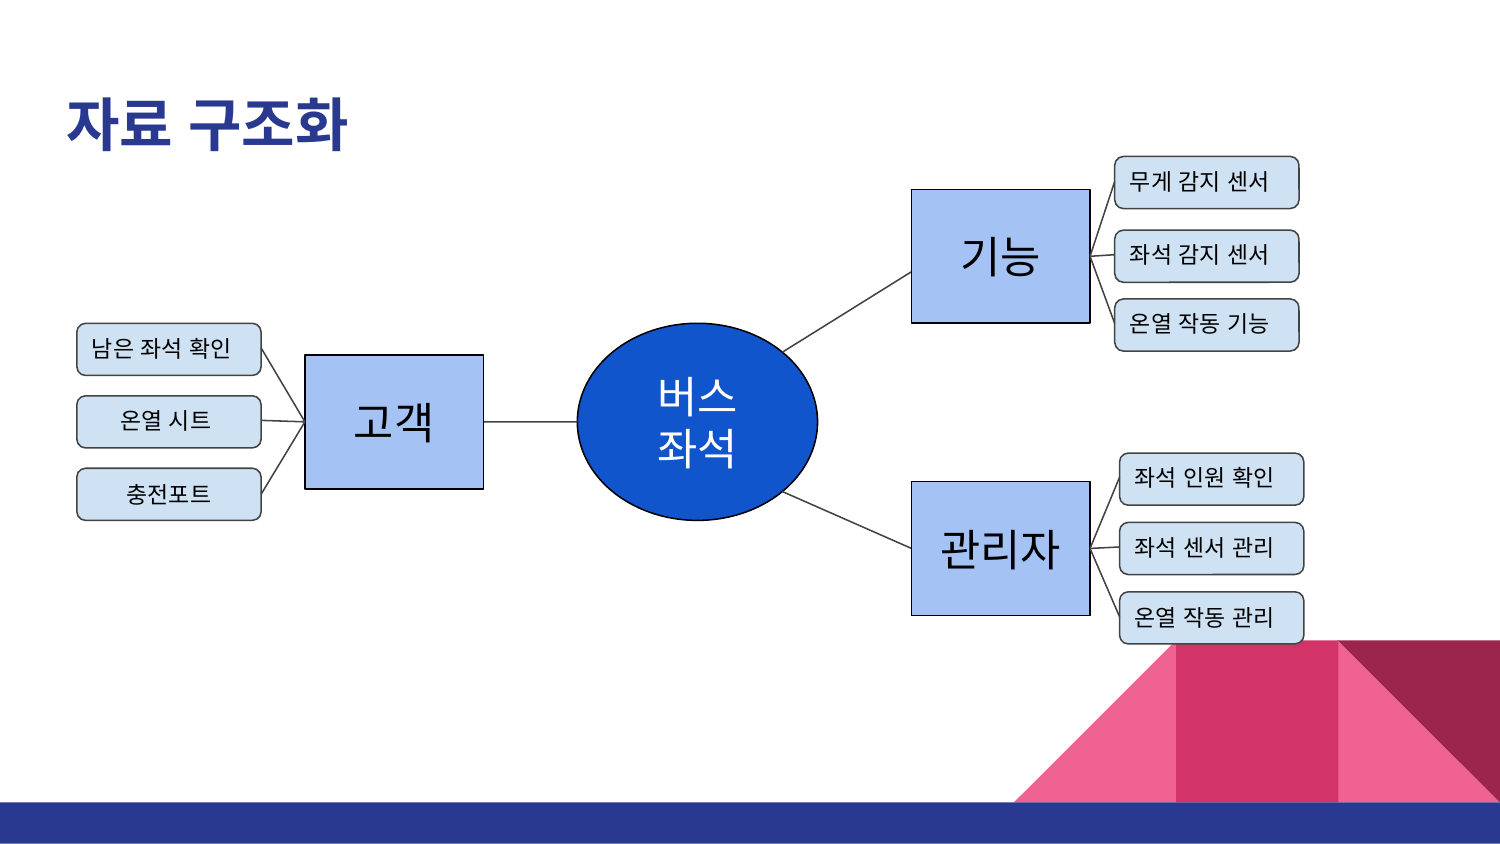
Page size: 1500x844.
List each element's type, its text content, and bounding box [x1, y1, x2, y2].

text_box [784, 362, 818, 489]
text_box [782, 256, 937, 353]
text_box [1089, 182, 1115, 254]
text_box 남은 좌석 확인 [76, 320, 262, 376]
text_box 좌석 감지 센서 [1120, 227, 1299, 283]
text_box 충전포트 [76, 465, 262, 524]
text_box 온열 시트 [76, 392, 255, 448]
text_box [260, 349, 306, 421]
text_box 고객 [309, 354, 484, 489]
text_box 좌석 센서 관리 [1124, 519, 1304, 575]
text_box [782, 491, 912, 549]
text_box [1089, 548, 1120, 619]
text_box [1089, 478, 1120, 546]
text_box [577, 323, 783, 521]
text_box 좌석 인원 확인 [1119, 449, 1304, 505]
text_box 무게 감지 센서 [1114, 153, 1299, 209]
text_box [1089, 256, 1115, 326]
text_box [260, 421, 306, 495]
text_box 버스 좌석 [611, 354, 784, 489]
title 자료 구조화 [51, 73, 1449, 173]
text_box 기능 [911, 189, 1084, 324]
text_box 온열 작동 기능 [1114, 295, 1299, 352]
text_box 관리자 [911, 481, 1085, 616]
text_box 온열 작동 관리 [1119, 589, 1304, 645]
